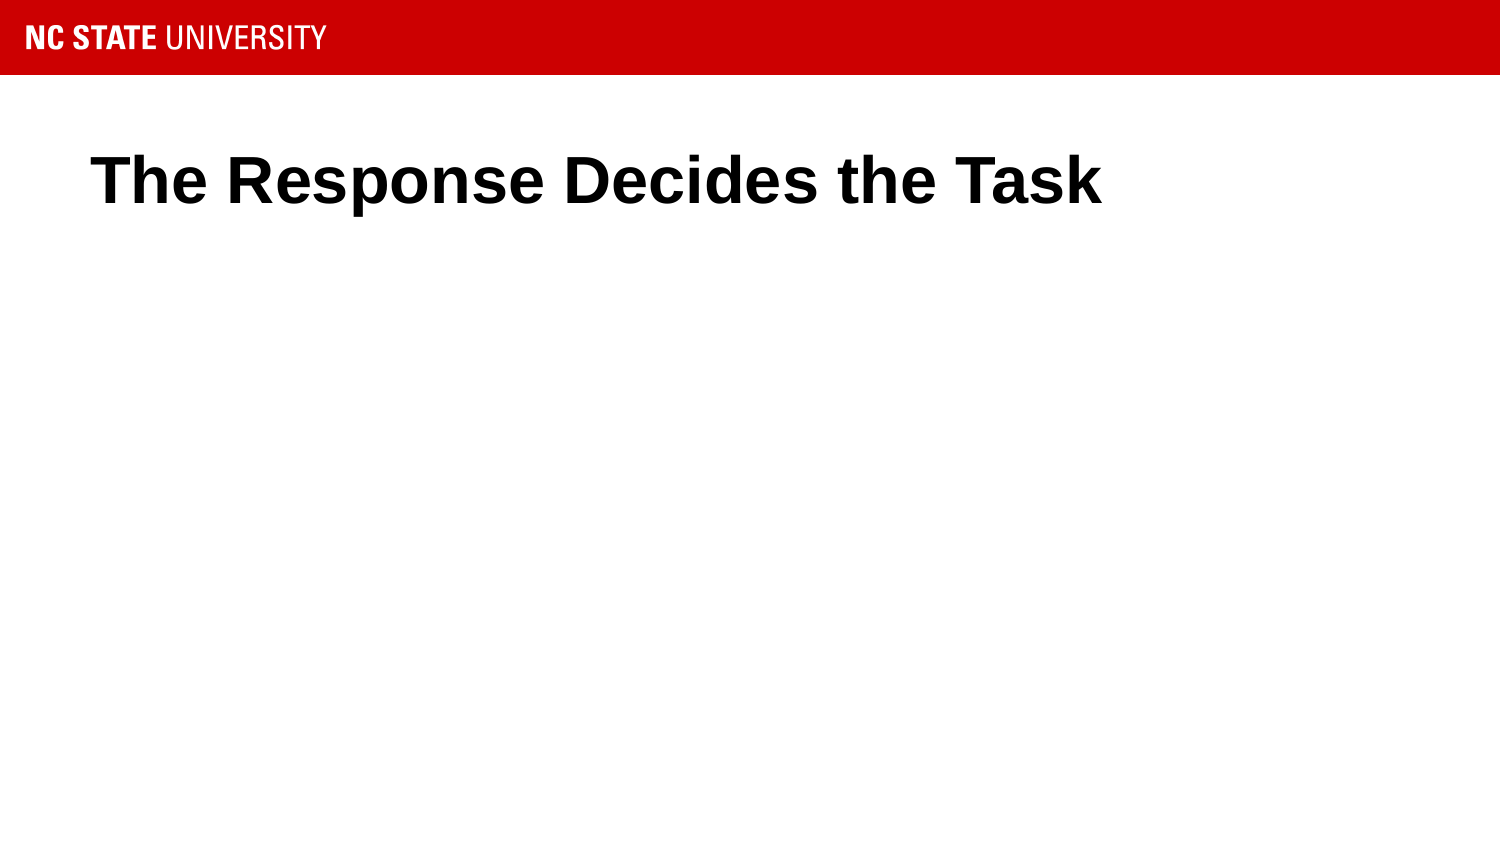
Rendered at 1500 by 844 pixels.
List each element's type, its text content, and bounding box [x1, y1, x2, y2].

title The Response Decides the Task [75, 110, 1425, 243]
picture [0, 0, 1500, 75]
